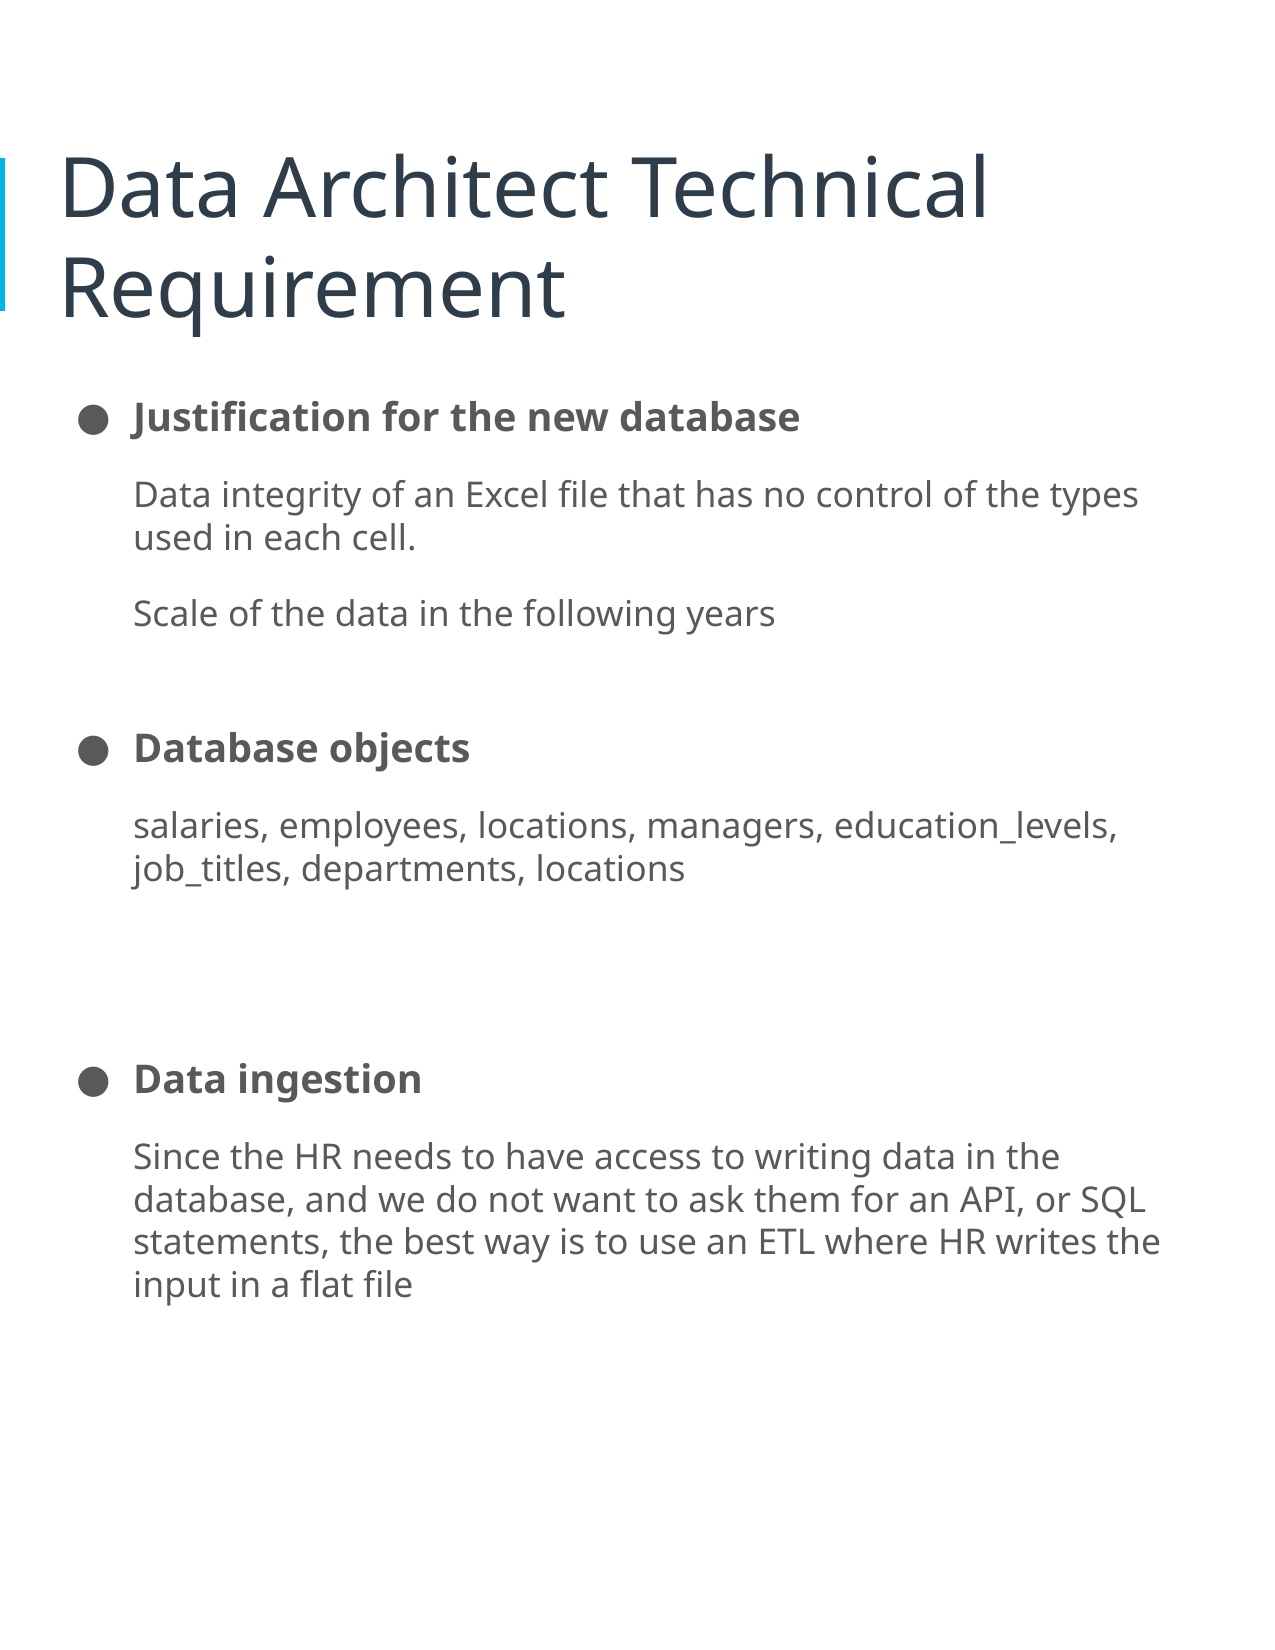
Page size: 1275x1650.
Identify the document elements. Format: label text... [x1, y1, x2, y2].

text_box Data Architect Technical Requirement [43, 142, 1232, 327]
text_box Justification for the new database Data integrity of an Excel file that has no control of the types used in each cell. Scale of the data in the following years Database objects salaries, employees, locations, managers, education_levels, job_titles, departments, locations Data ingestion Since the HR needs to have access to writing data in the database, and we do not want to ask them for an API, or SQL statements, the best way is to use an ETL where HR writes the input in a flat file [43, 369, 1232, 1638]
